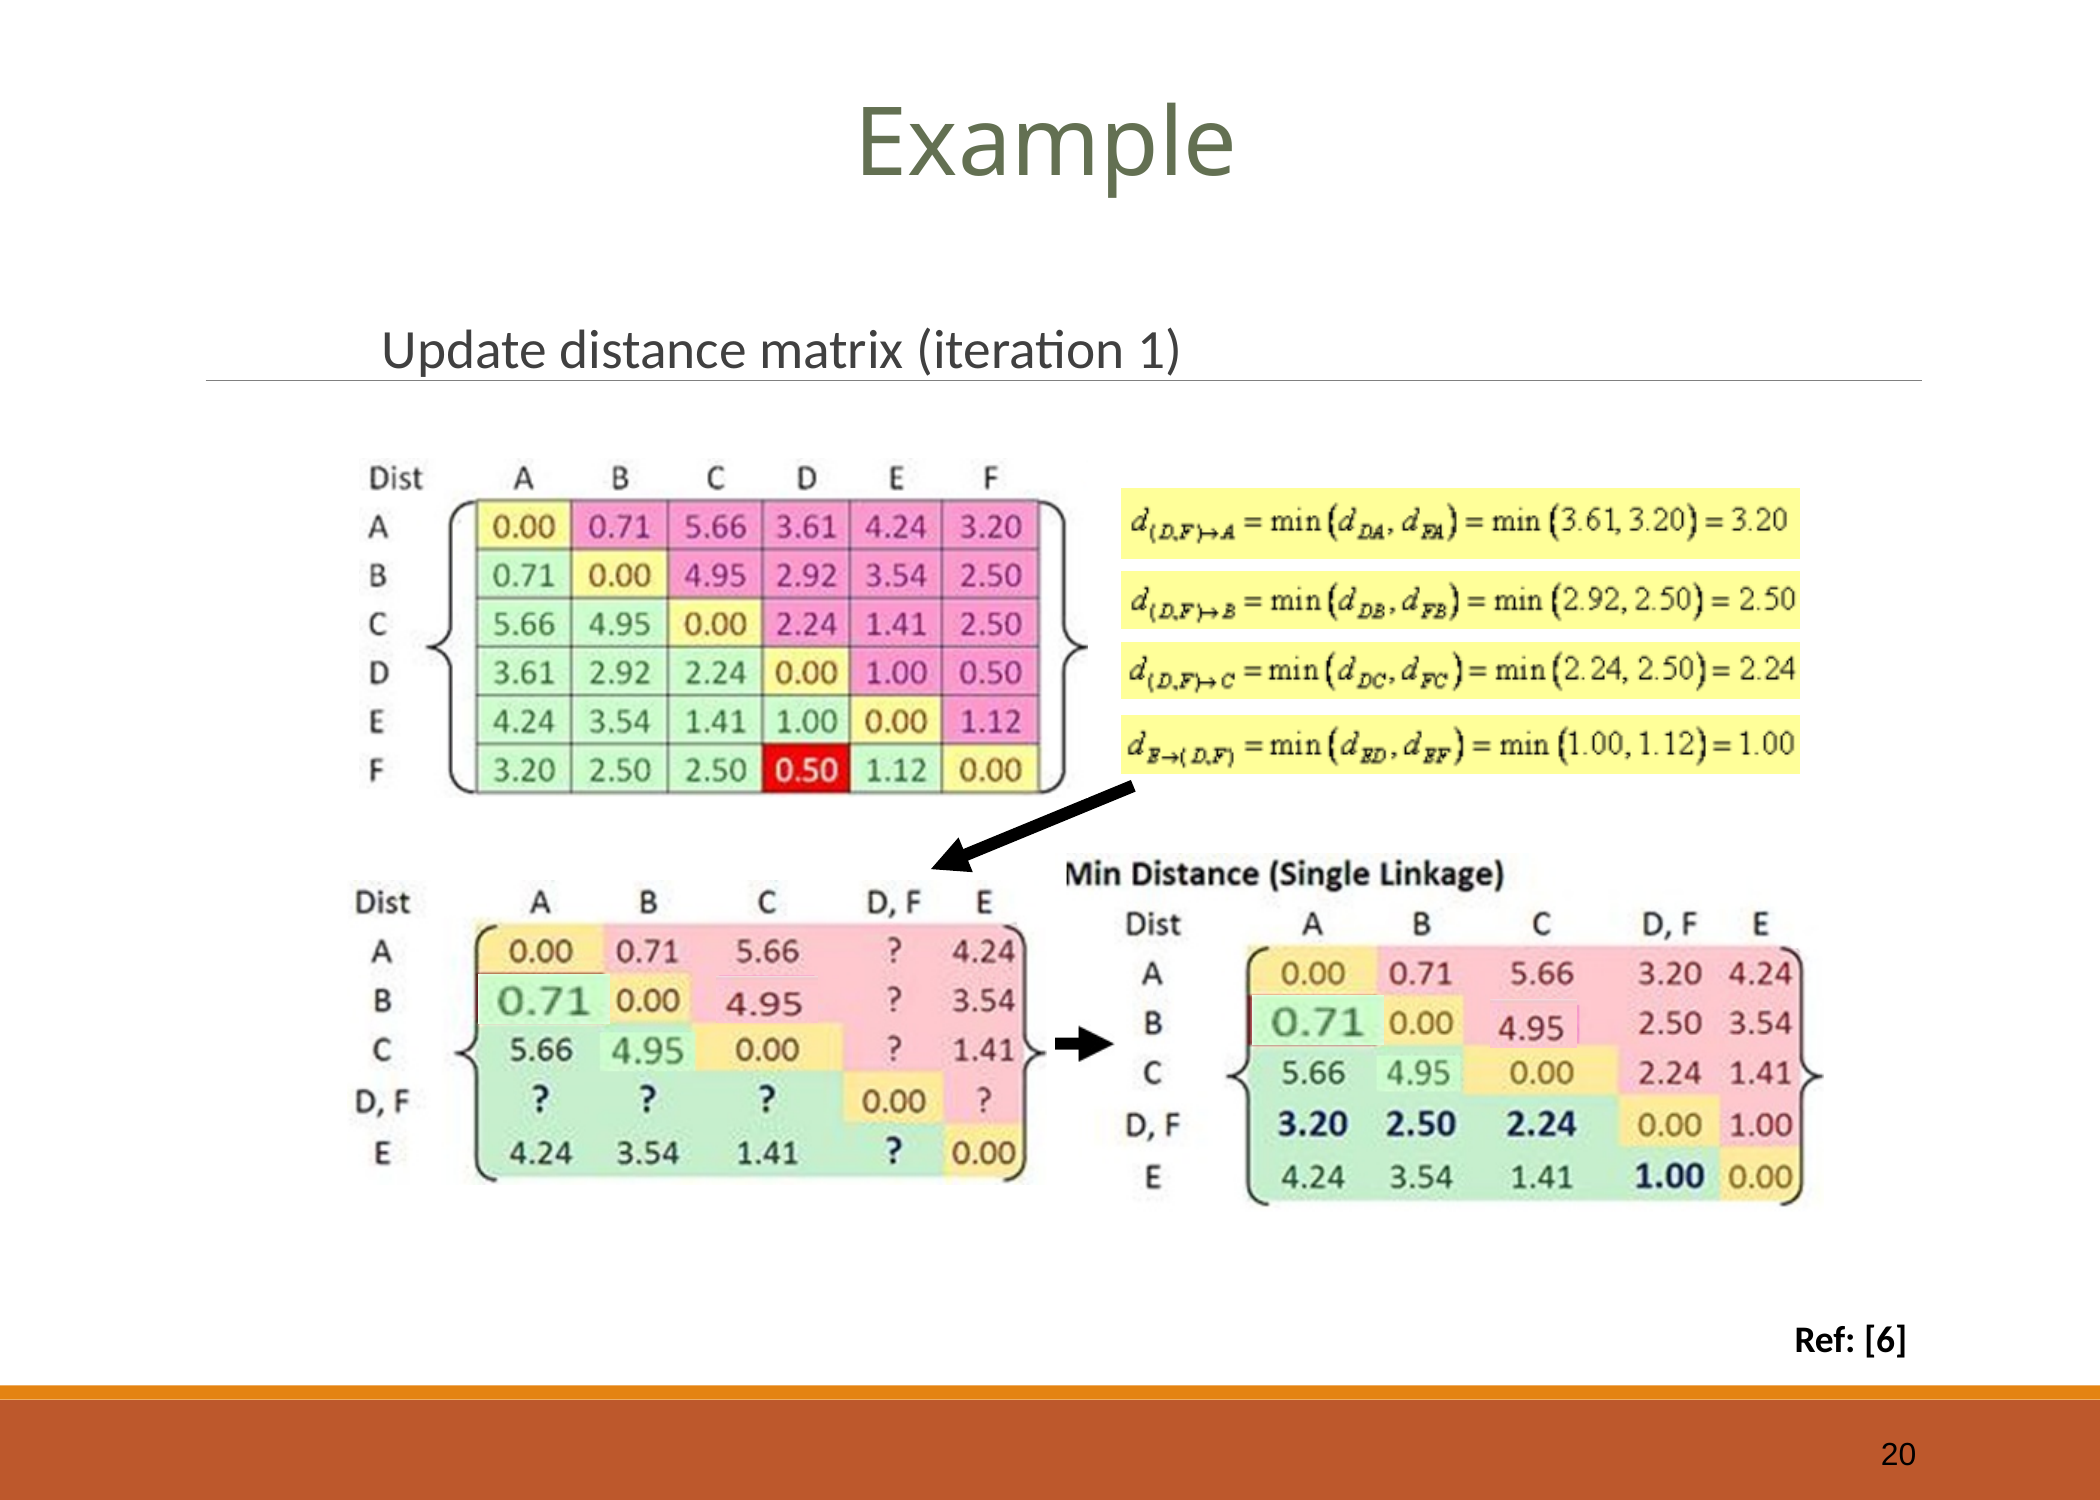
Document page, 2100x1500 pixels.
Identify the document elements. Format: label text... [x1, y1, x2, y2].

picture [1120, 642, 1801, 699]
text_box Ref: [6] [1779, 1307, 1976, 1368]
picture [1120, 715, 1801, 775]
picture [1055, 853, 1825, 1215]
picture [347, 880, 1048, 1185]
picture [1120, 487, 1801, 559]
picture [1120, 571, 1801, 630]
slide_number 20 [1705, 1412, 1932, 1493]
picture [359, 457, 1088, 798]
list Update distance matrix (iteration 1) [298, 299, 1860, 1192]
text_box Example [312, 38, 1848, 236]
text_box [930, 805, 1087, 871]
